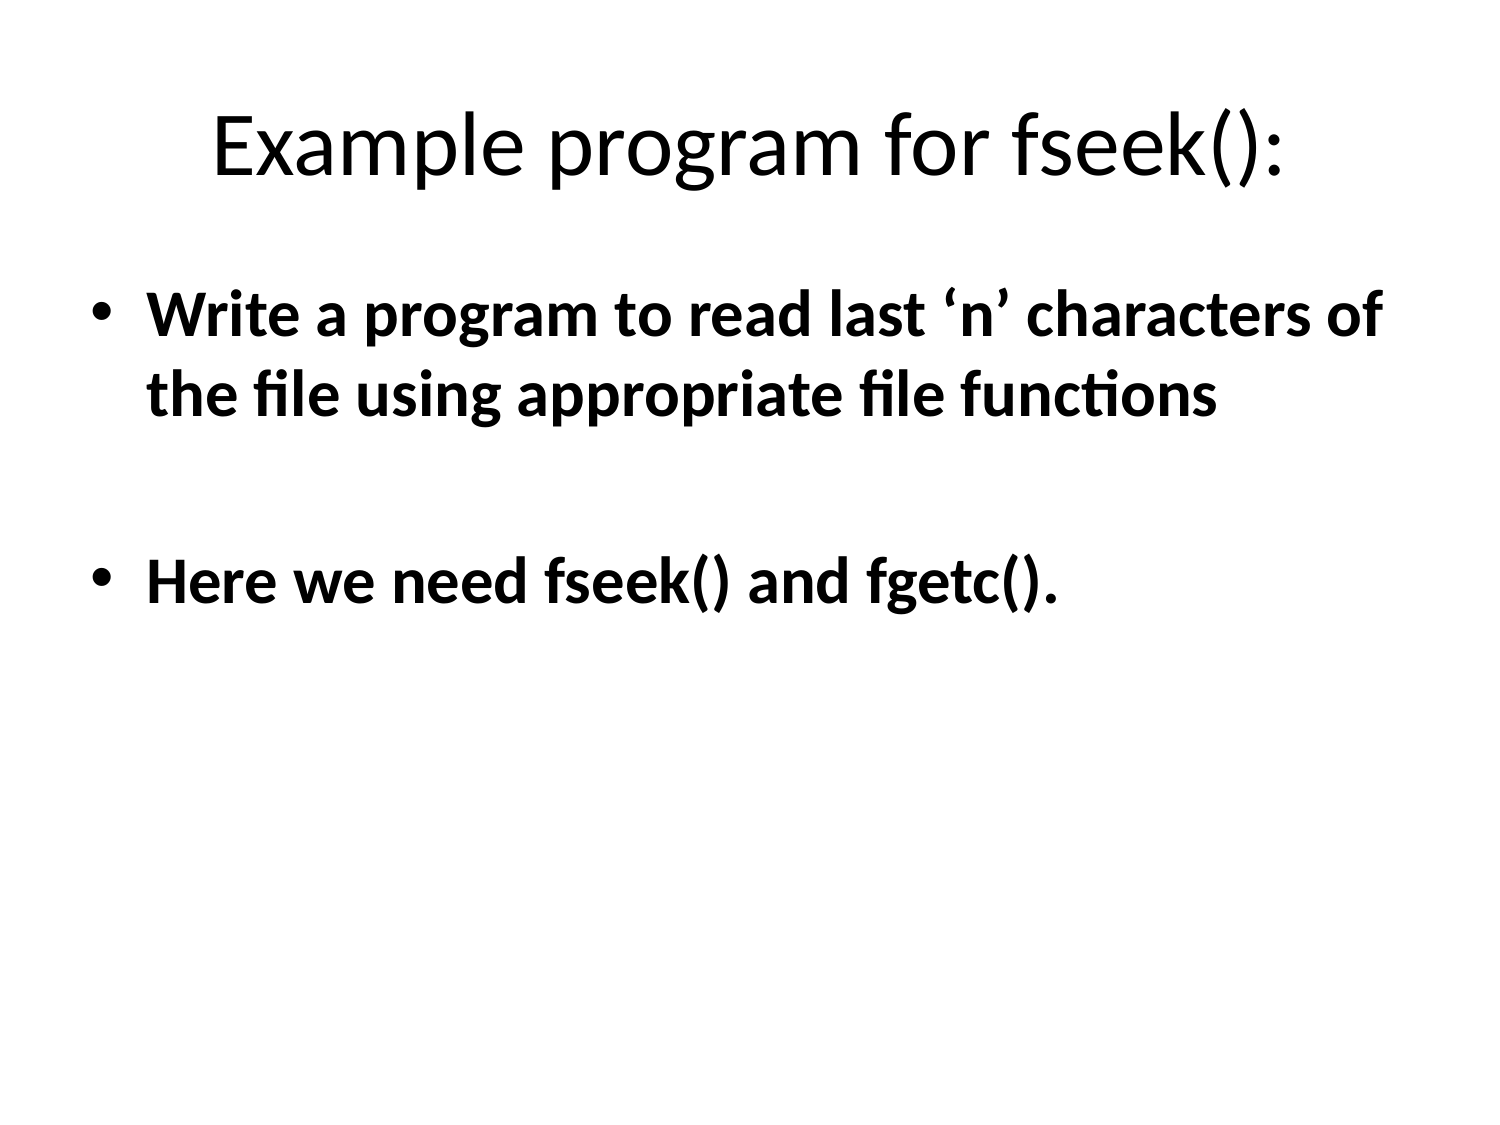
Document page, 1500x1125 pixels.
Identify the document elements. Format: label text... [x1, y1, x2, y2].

list Write a program to read last ‘n’ characters of the file using appropriate file functions Here we need fseek() and fgetc(). [75, 262, 1425, 1005]
title Example program for fseek(): [75, 45, 1425, 233]
